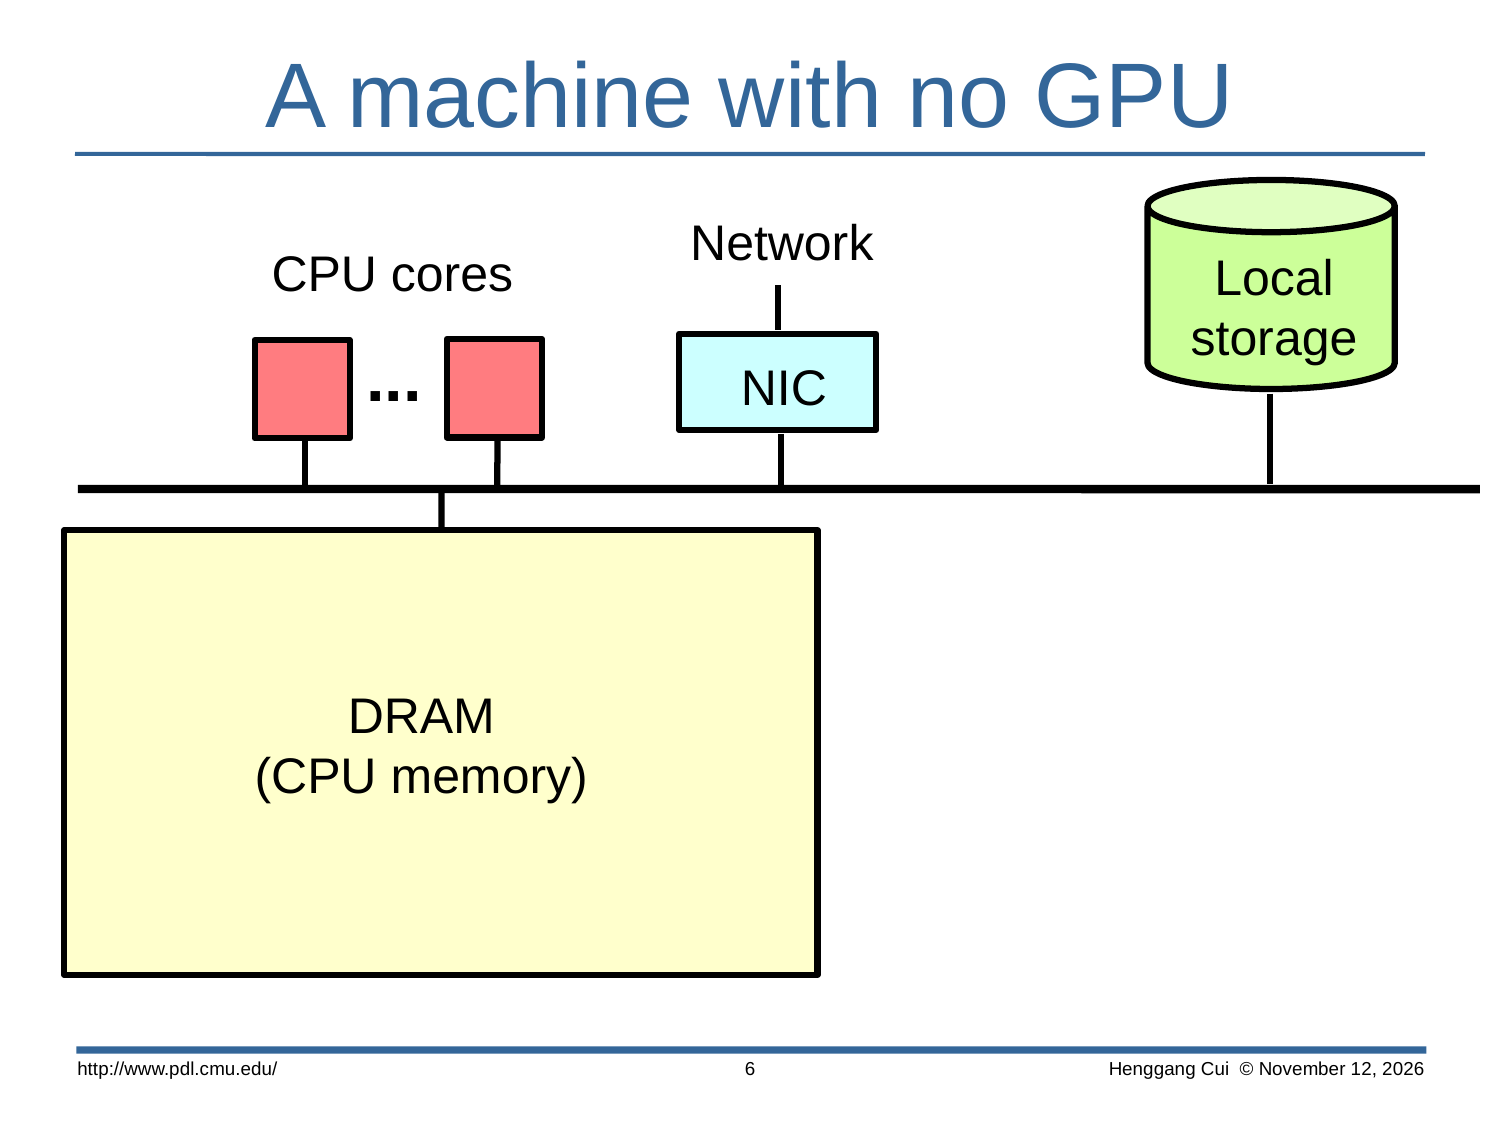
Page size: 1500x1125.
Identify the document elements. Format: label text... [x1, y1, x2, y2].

slide_number 6 [603, 1048, 897, 1084]
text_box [581, 202, 984, 489]
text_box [192, 234, 593, 492]
footer http://www.pdl.cmu.edu/ [60, 1048, 436, 1112]
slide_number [1059, 1048, 1442, 1112]
title A machine with no GPU [0, 34, 1500, 147]
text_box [1074, 179, 1474, 484]
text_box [63, 529, 818, 976]
